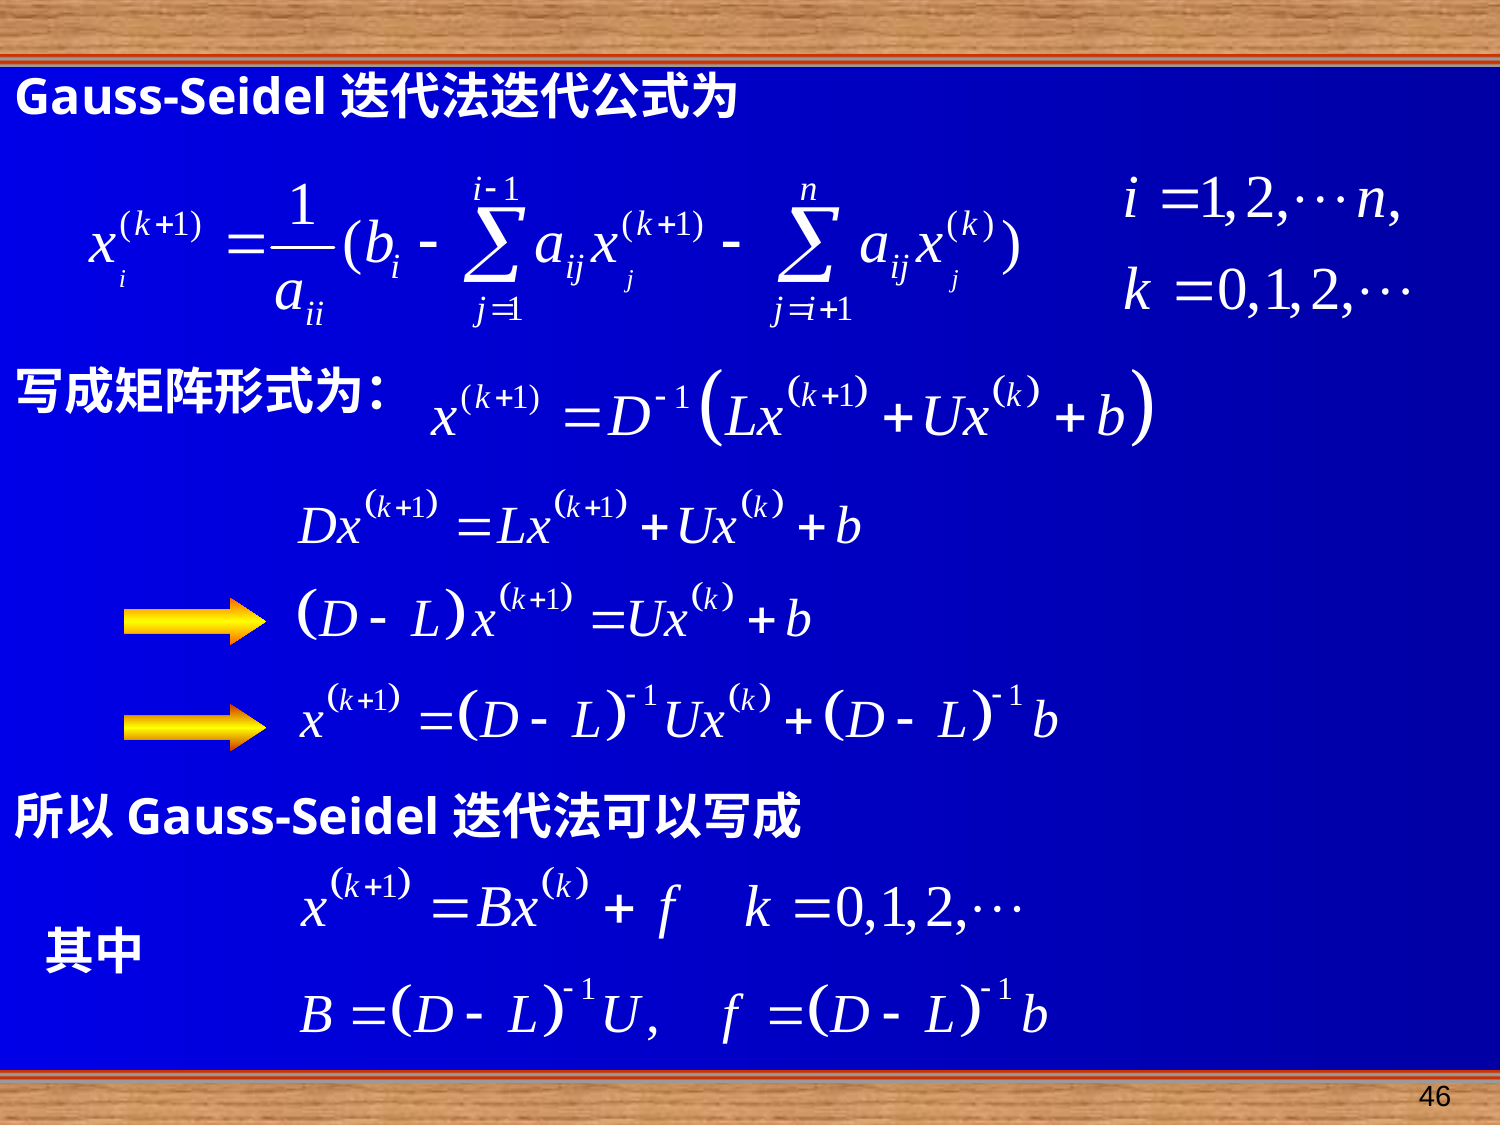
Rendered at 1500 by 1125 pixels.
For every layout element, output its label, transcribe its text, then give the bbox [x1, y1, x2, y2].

text_box 所以Gauss-Seidel迭代法可以写成 [0, 786, 951, 853]
picture [0, 1070, 1500, 1125]
text_box 写成矩阵形式为： [0, 361, 417, 428]
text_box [288, 857, 1037, 952]
text_box Gauss-Seidel迭代法迭代公式为 [0, 66, 904, 133]
text_box [123, 597, 266, 646]
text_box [288, 963, 1058, 1066]
text_box [123, 704, 266, 752]
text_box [418, 361, 1157, 480]
text_box 其中 [29, 928, 213, 986]
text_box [76, 160, 1424, 339]
picture [0, 0, 1500, 67]
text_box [289, 479, 1070, 767]
